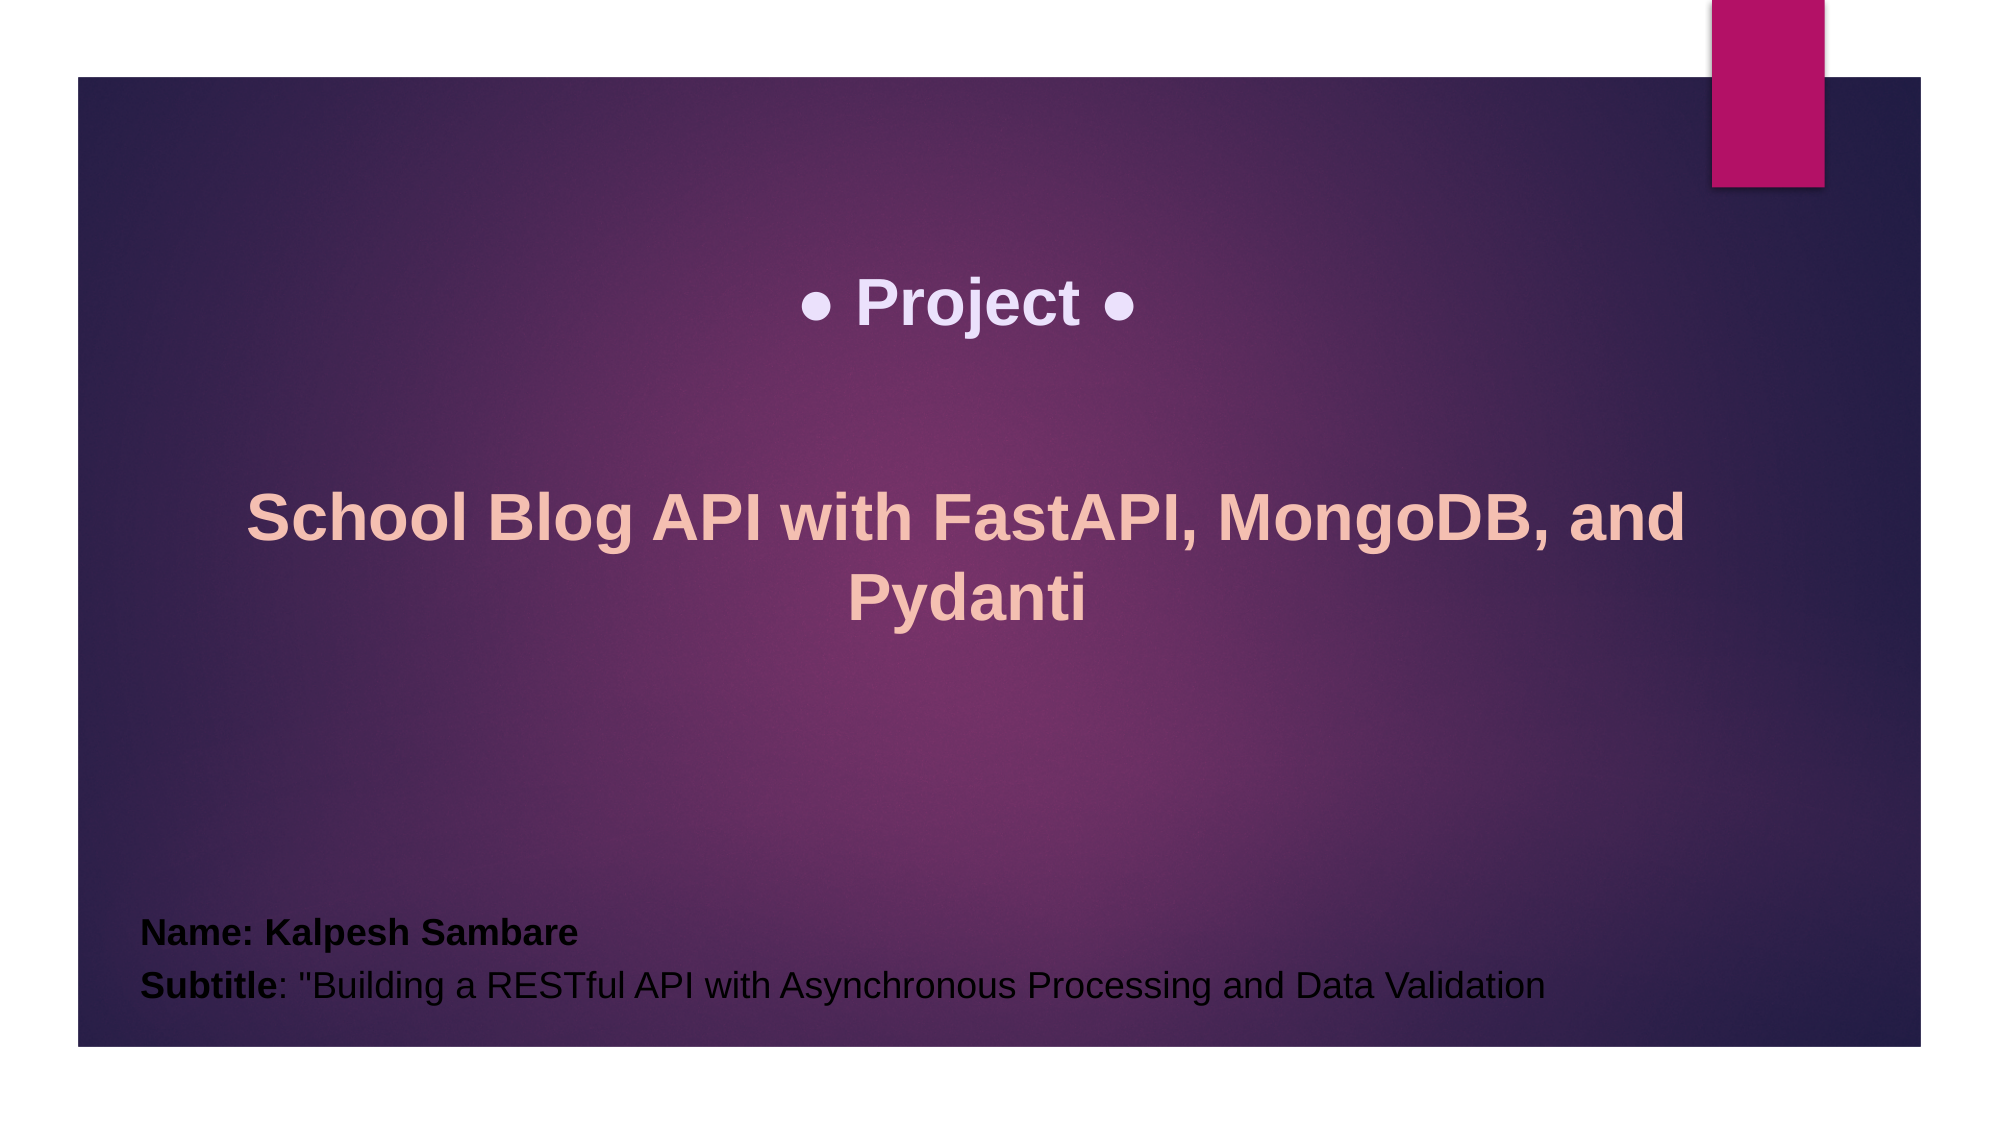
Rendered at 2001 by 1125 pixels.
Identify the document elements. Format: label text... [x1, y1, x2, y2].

title ● Project ● School Blog API with FastAPI, MongoDB, and Pydanti [125, 251, 1811, 822]
subtitle Subtitle: "Building a RESTful API with Asynchronous Processing and Data Validation [125, 953, 1573, 1095]
text_box Name: Kalpesh Sambare [125, 900, 1126, 1006]
